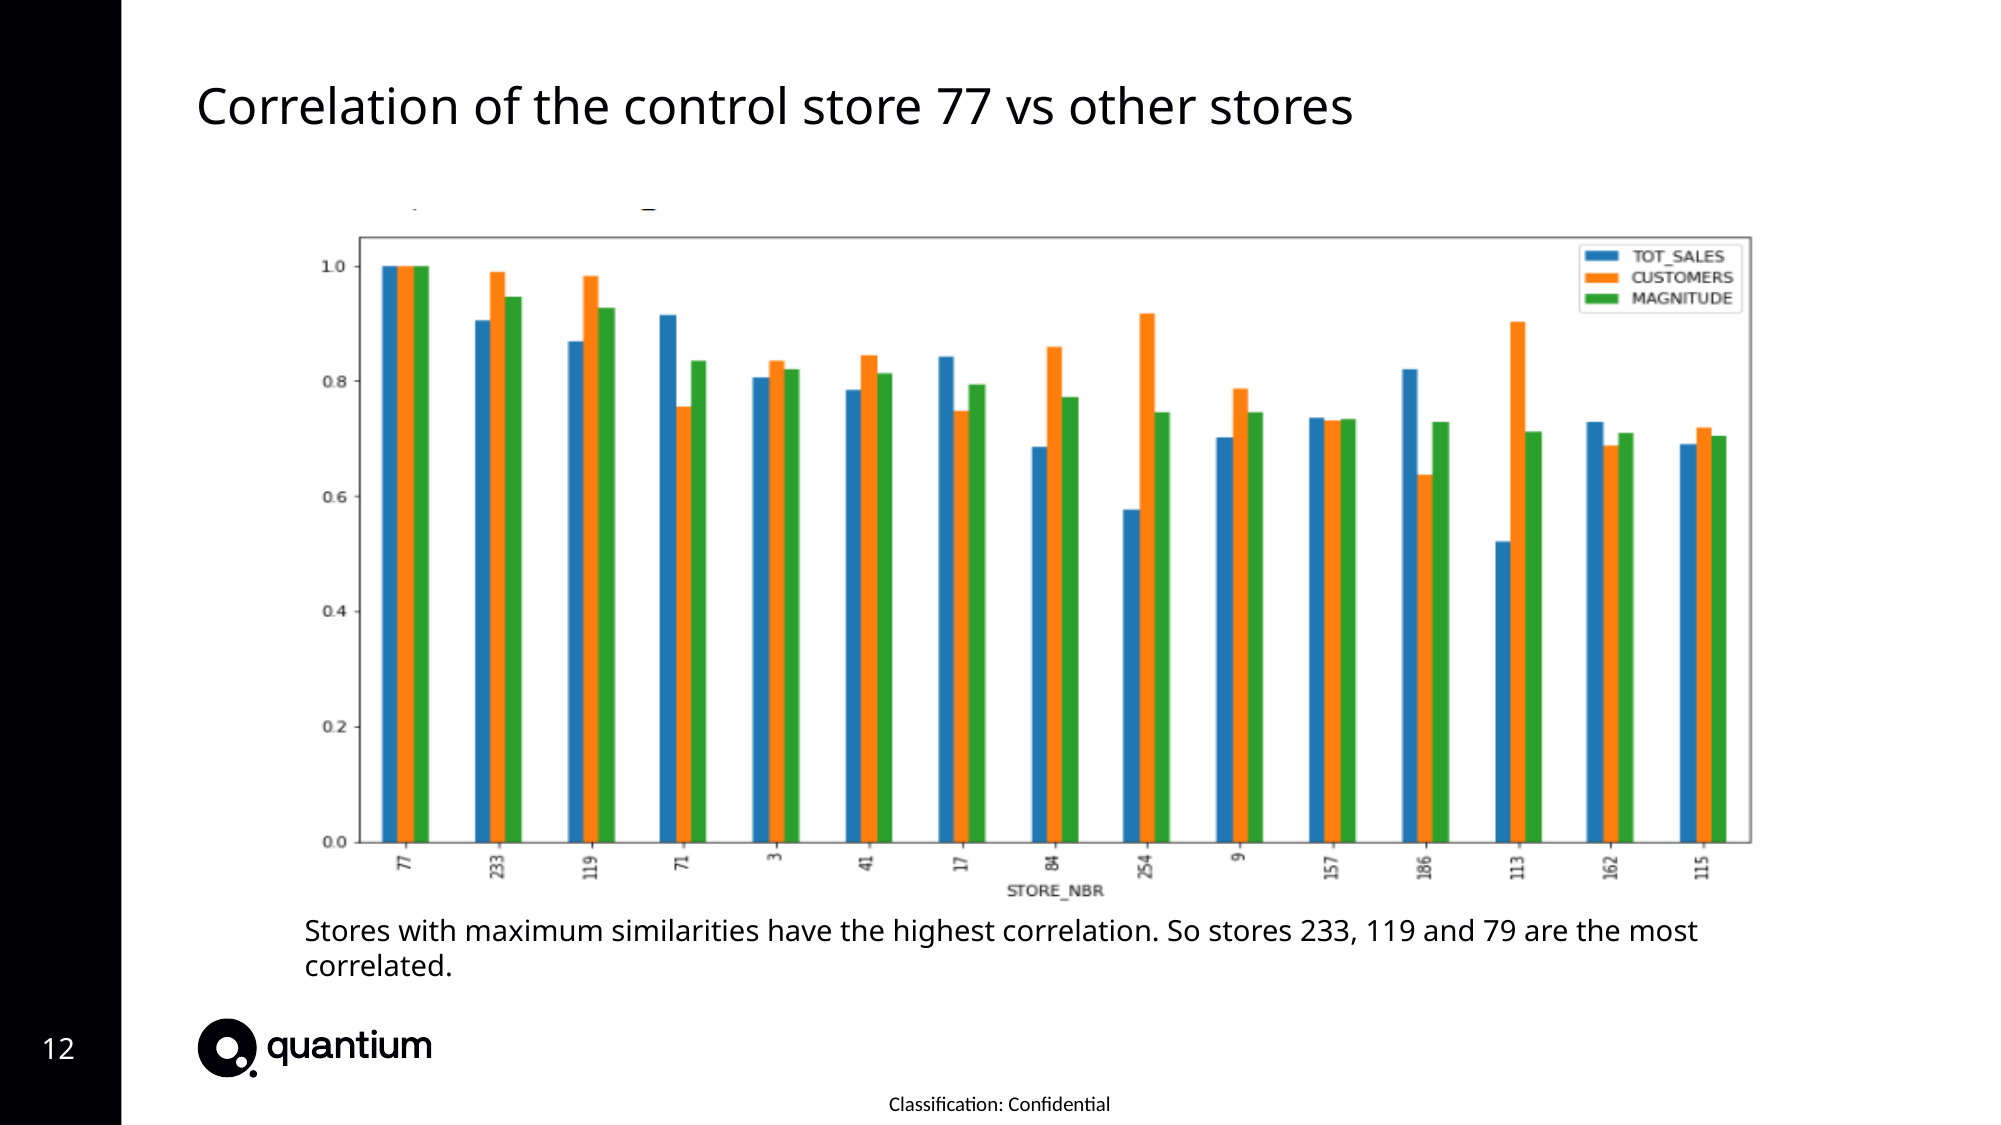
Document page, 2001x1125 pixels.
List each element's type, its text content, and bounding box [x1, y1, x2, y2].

text_box Stores with maximum similarities have the highest correlation. So stores 233, 119 and 79 are the most correlated. [304, 911, 1836, 1010]
picture [304, 209, 1806, 912]
list Correlation of the control store 77 vs other stores [196, 74, 1916, 210]
